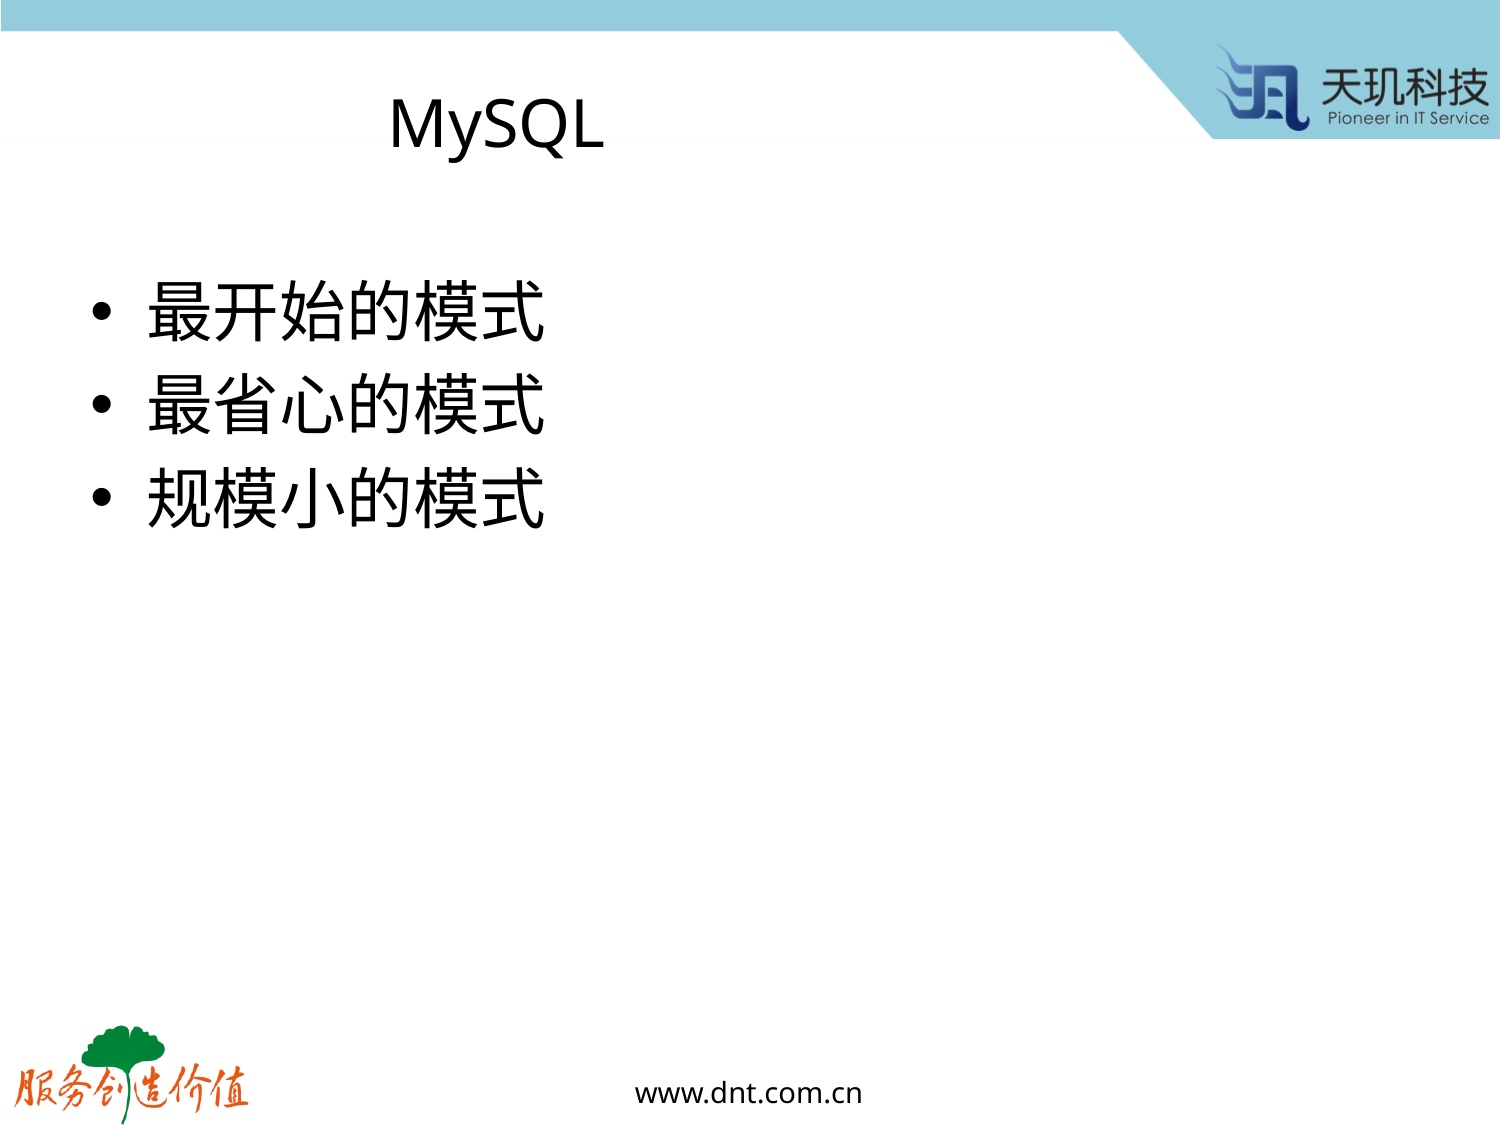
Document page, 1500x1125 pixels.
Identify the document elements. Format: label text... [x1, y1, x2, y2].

list 最开始的模式 最省心的模式 规模小的模式 [75, 262, 1425, 1005]
title MySQL [0, 68, 994, 173]
picture [0, 0, 1500, 140]
picture [0, 1023, 254, 1125]
